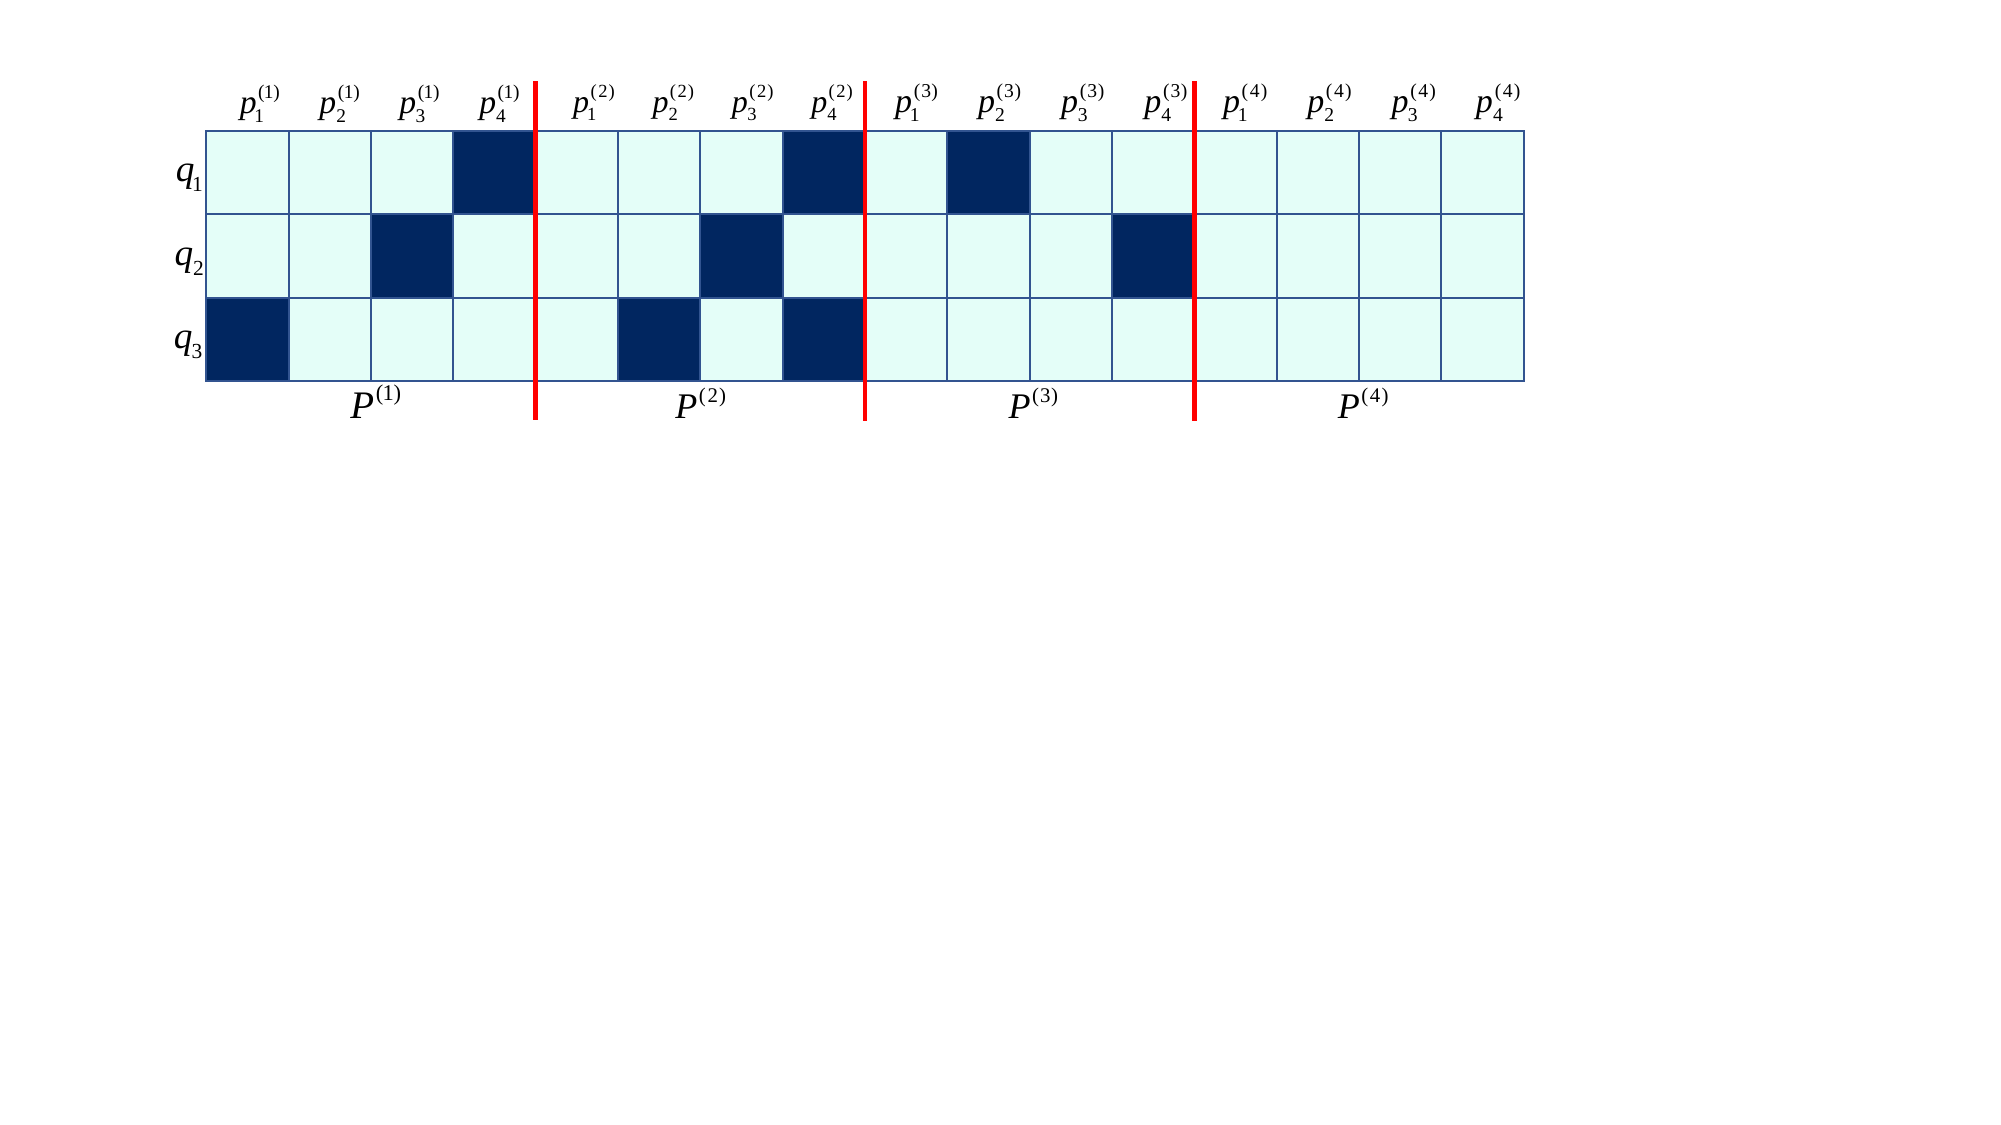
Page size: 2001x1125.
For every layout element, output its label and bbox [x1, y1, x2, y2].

text_box [538, 297, 617, 382]
text_box [1197, 130, 1276, 213]
text_box [1358, 130, 1440, 213]
text_box [946, 297, 1029, 382]
text_box [867, 213, 946, 297]
text_box [617, 213, 699, 297]
text_box [230, 77, 525, 131]
text_box [782, 130, 863, 213]
text_box [1111, 130, 1192, 213]
text_box [370, 297, 452, 382]
text_box [170, 144, 208, 201]
text_box [1213, 76, 1526, 130]
text_box [885, 75, 1195, 130]
text_box [370, 213, 452, 297]
text_box [168, 311, 209, 368]
text_box [538, 130, 617, 213]
text_box [1331, 379, 1395, 425]
text_box [1111, 297, 1192, 382]
text_box [205, 130, 288, 213]
text_box [288, 131, 370, 213]
text_box [946, 130, 1029, 213]
text_box [867, 130, 946, 213]
text_box [699, 213, 782, 297]
text_box [699, 297, 782, 382]
text_box [1358, 213, 1440, 297]
text_box [452, 297, 533, 382]
text_box [617, 297, 699, 382]
text_box [1001, 379, 1065, 425]
text_box [1440, 213, 1525, 297]
text_box [343, 375, 409, 425]
text_box [564, 77, 858, 129]
text_box [370, 131, 452, 213]
text_box [1029, 297, 1111, 382]
text_box [1276, 297, 1358, 382]
text_box [782, 297, 863, 382]
text_box [1029, 213, 1111, 297]
text_box [1276, 130, 1358, 213]
text_box [946, 213, 1029, 297]
text_box [1440, 297, 1525, 382]
text_box [782, 213, 863, 297]
text_box [288, 213, 370, 297]
text_box [1276, 213, 1358, 297]
text_box [452, 130, 533, 213]
text_box [288, 297, 370, 382]
text_box [699, 130, 782, 213]
text_box [168, 227, 210, 284]
text_box [1197, 297, 1276, 382]
text_box [668, 379, 732, 425]
text_box [1358, 297, 1440, 382]
text_box [1197, 213, 1276, 297]
text_box [452, 213, 533, 297]
text_box [617, 130, 699, 213]
text_box [538, 213, 617, 297]
text_box [1440, 130, 1525, 213]
text_box [205, 213, 288, 297]
text_box [205, 297, 288, 382]
text_box [1111, 213, 1192, 297]
text_box [867, 297, 946, 382]
text_box [1029, 130, 1111, 213]
